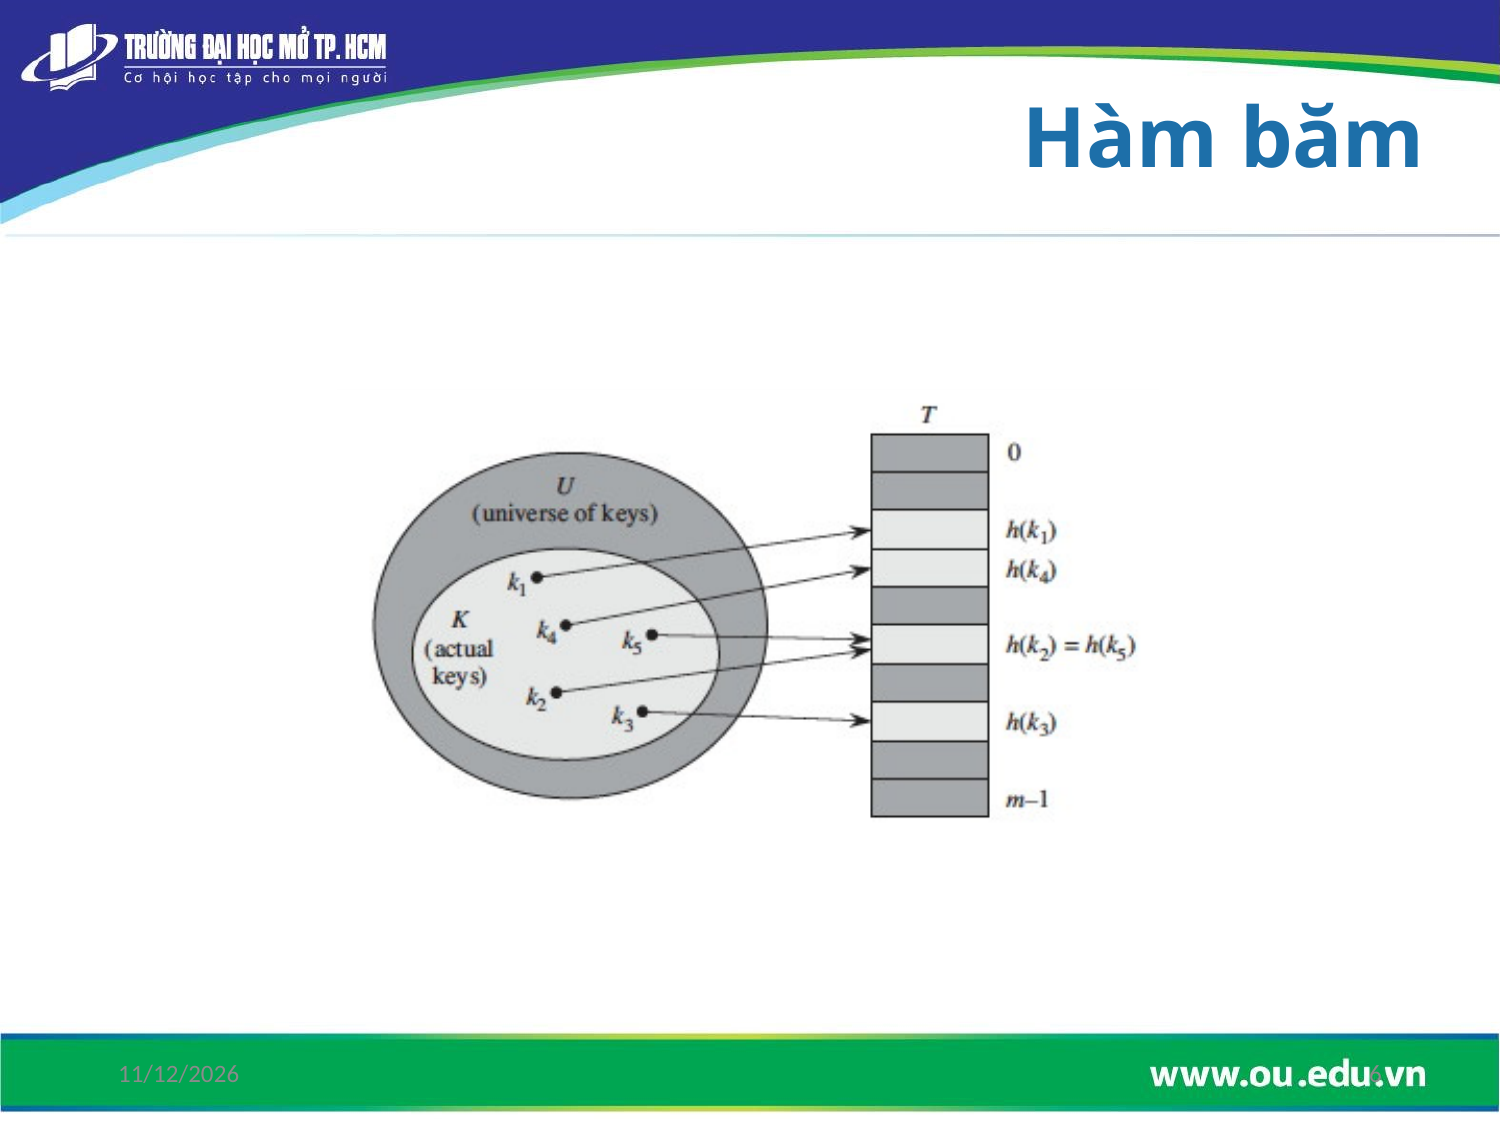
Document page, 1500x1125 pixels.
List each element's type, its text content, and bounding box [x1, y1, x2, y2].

title Hàm băm [60, 59, 1440, 222]
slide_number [103, 1042, 441, 1103]
slide_number 6 [1059, 1042, 1397, 1103]
picture [0, 0, 1500, 1125]
